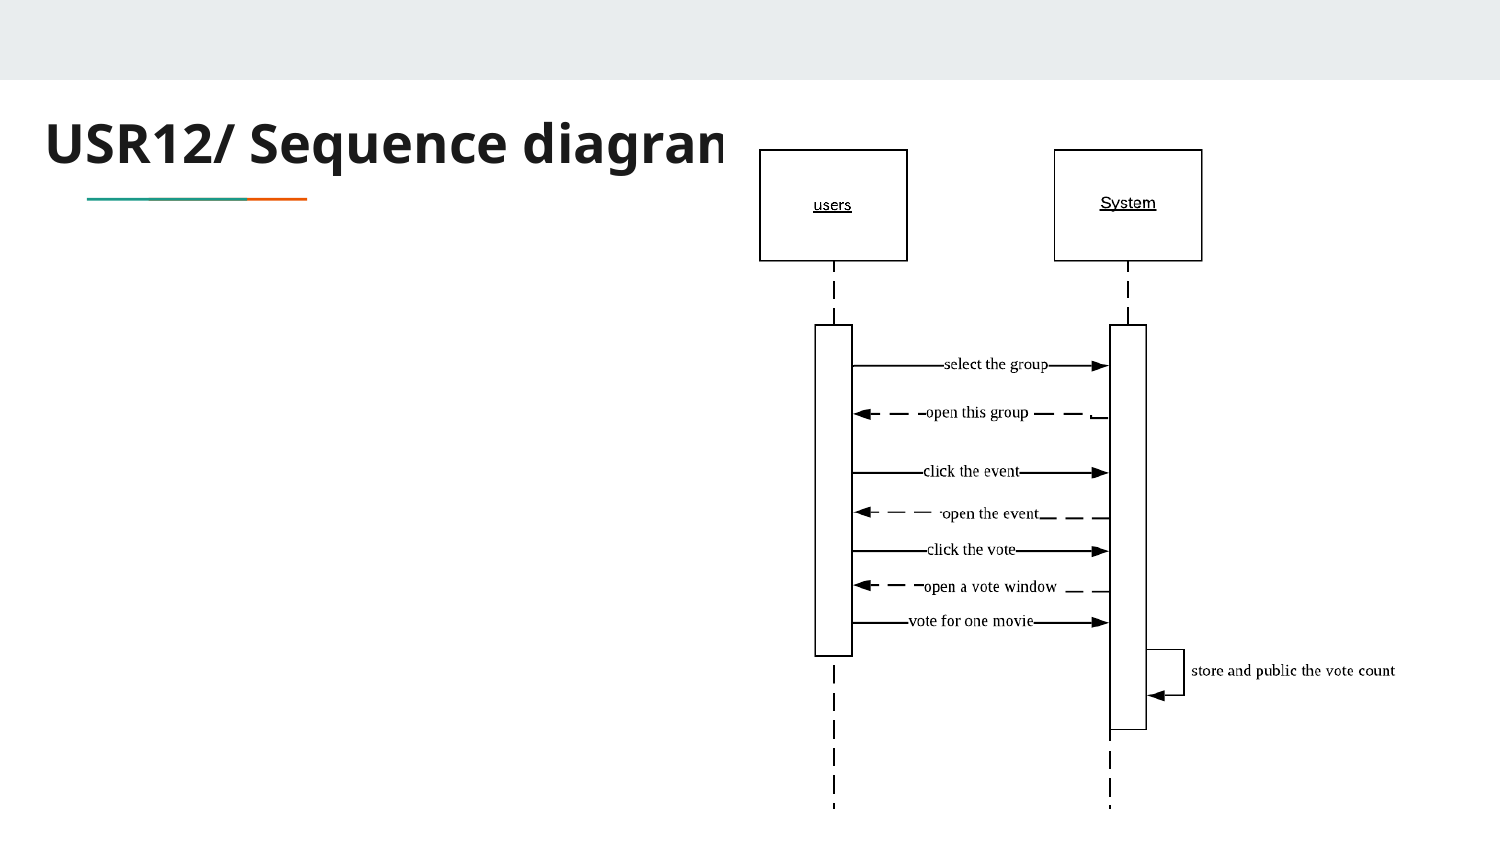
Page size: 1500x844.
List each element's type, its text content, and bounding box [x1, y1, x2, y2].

title USR12/ Sequence diagram [29, 93, 1291, 182]
picture [723, 113, 1431, 809]
